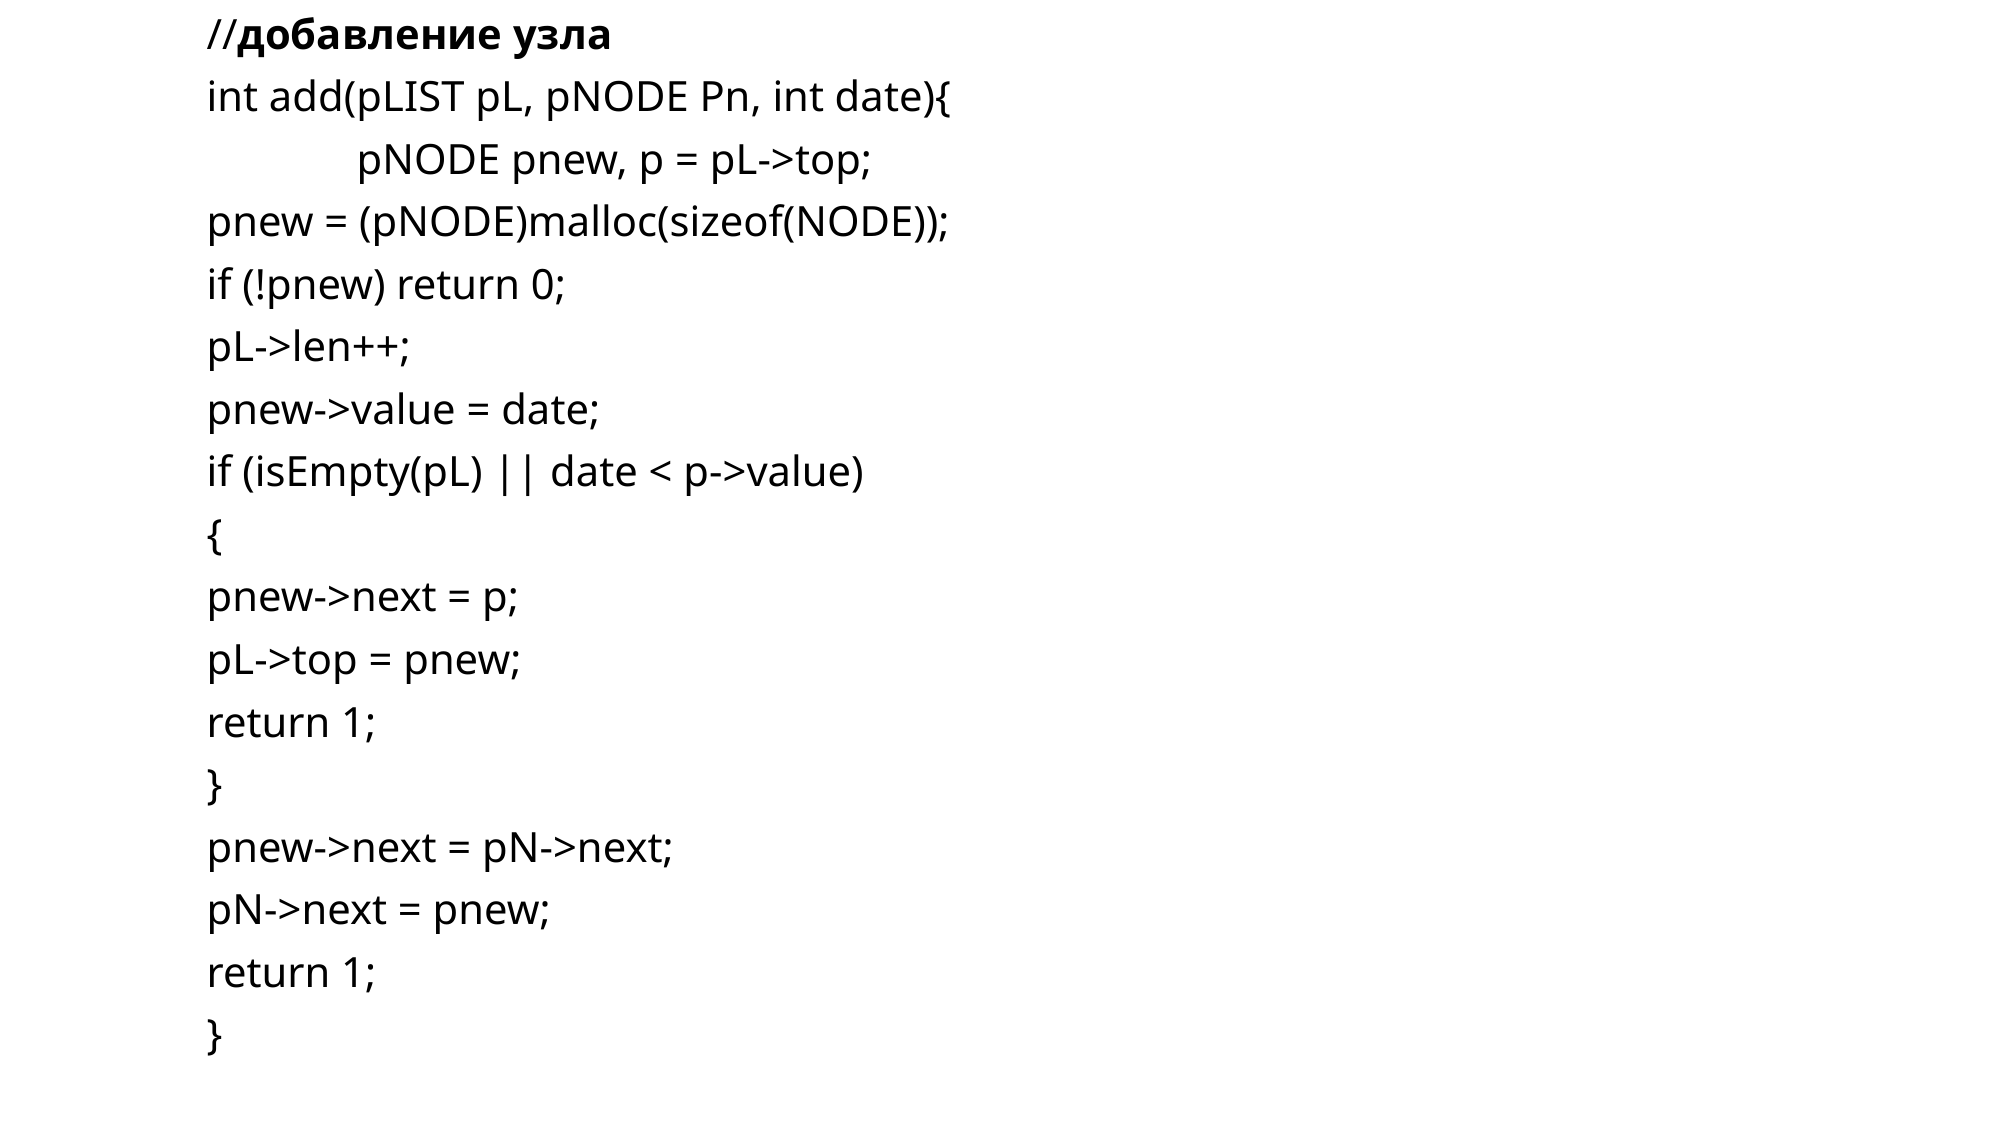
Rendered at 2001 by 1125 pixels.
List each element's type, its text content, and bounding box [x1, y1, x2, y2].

text_box //добавление узла int add(pLIST pL, pNODE Pn, int date){ pNODE pnew, p = pL->top; pnew = (pNODE)malloc(sizeof(NODE)); if (!pnew) return 0; pL->len++; pnew->value = date; if (isEmpty(pL) || date < p->value) { pnew->next = p; pL->top = pnew; return 1; } pnew->next = pN->next; pN->next = pnew; return 1; } [191, 0, 1466, 1066]
